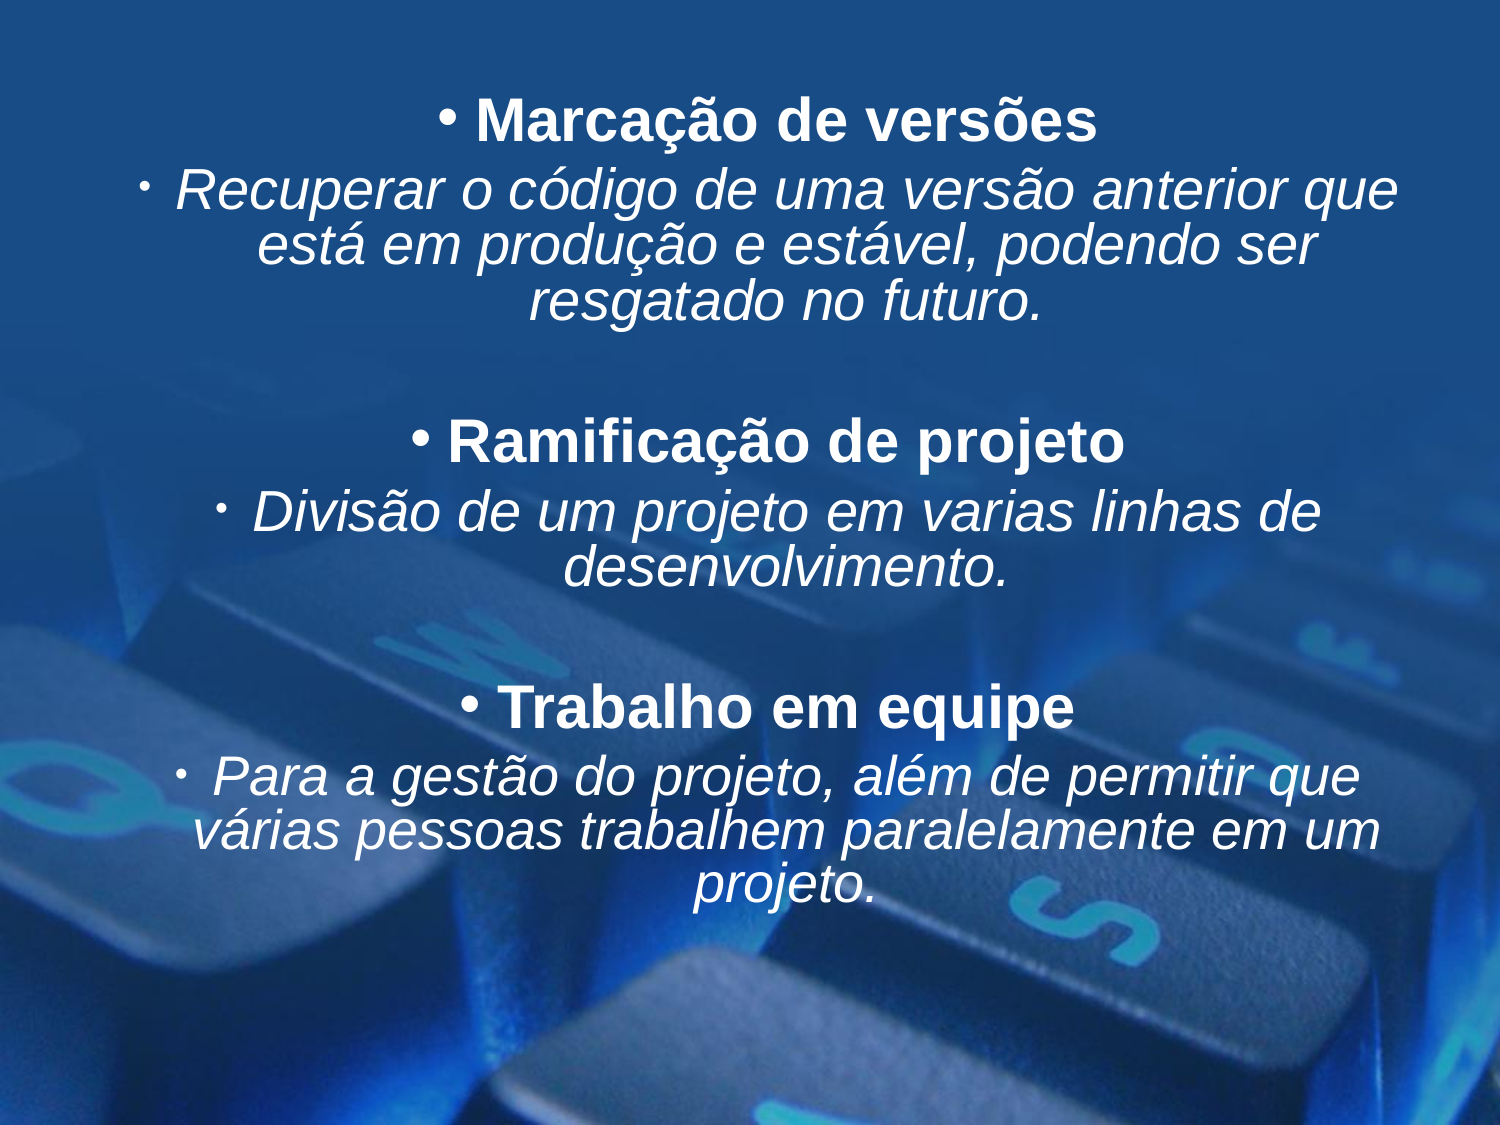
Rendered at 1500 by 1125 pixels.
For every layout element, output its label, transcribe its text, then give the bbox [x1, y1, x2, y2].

list Marcação de versões Recuperar o código de uma versão anterior que está em produção e estável, podendo ser resgatado no futuro. Ramificação de projeto Divisão de um projeto em varias linhas de desenvolvimento. Trabalho em equipe Para a gestão do projeto, além de permitir que várias pessoas trabalhem paralelamente em um projeto. [75, 0, 1425, 1005]
picture [0, 0, 1500, 1125]
